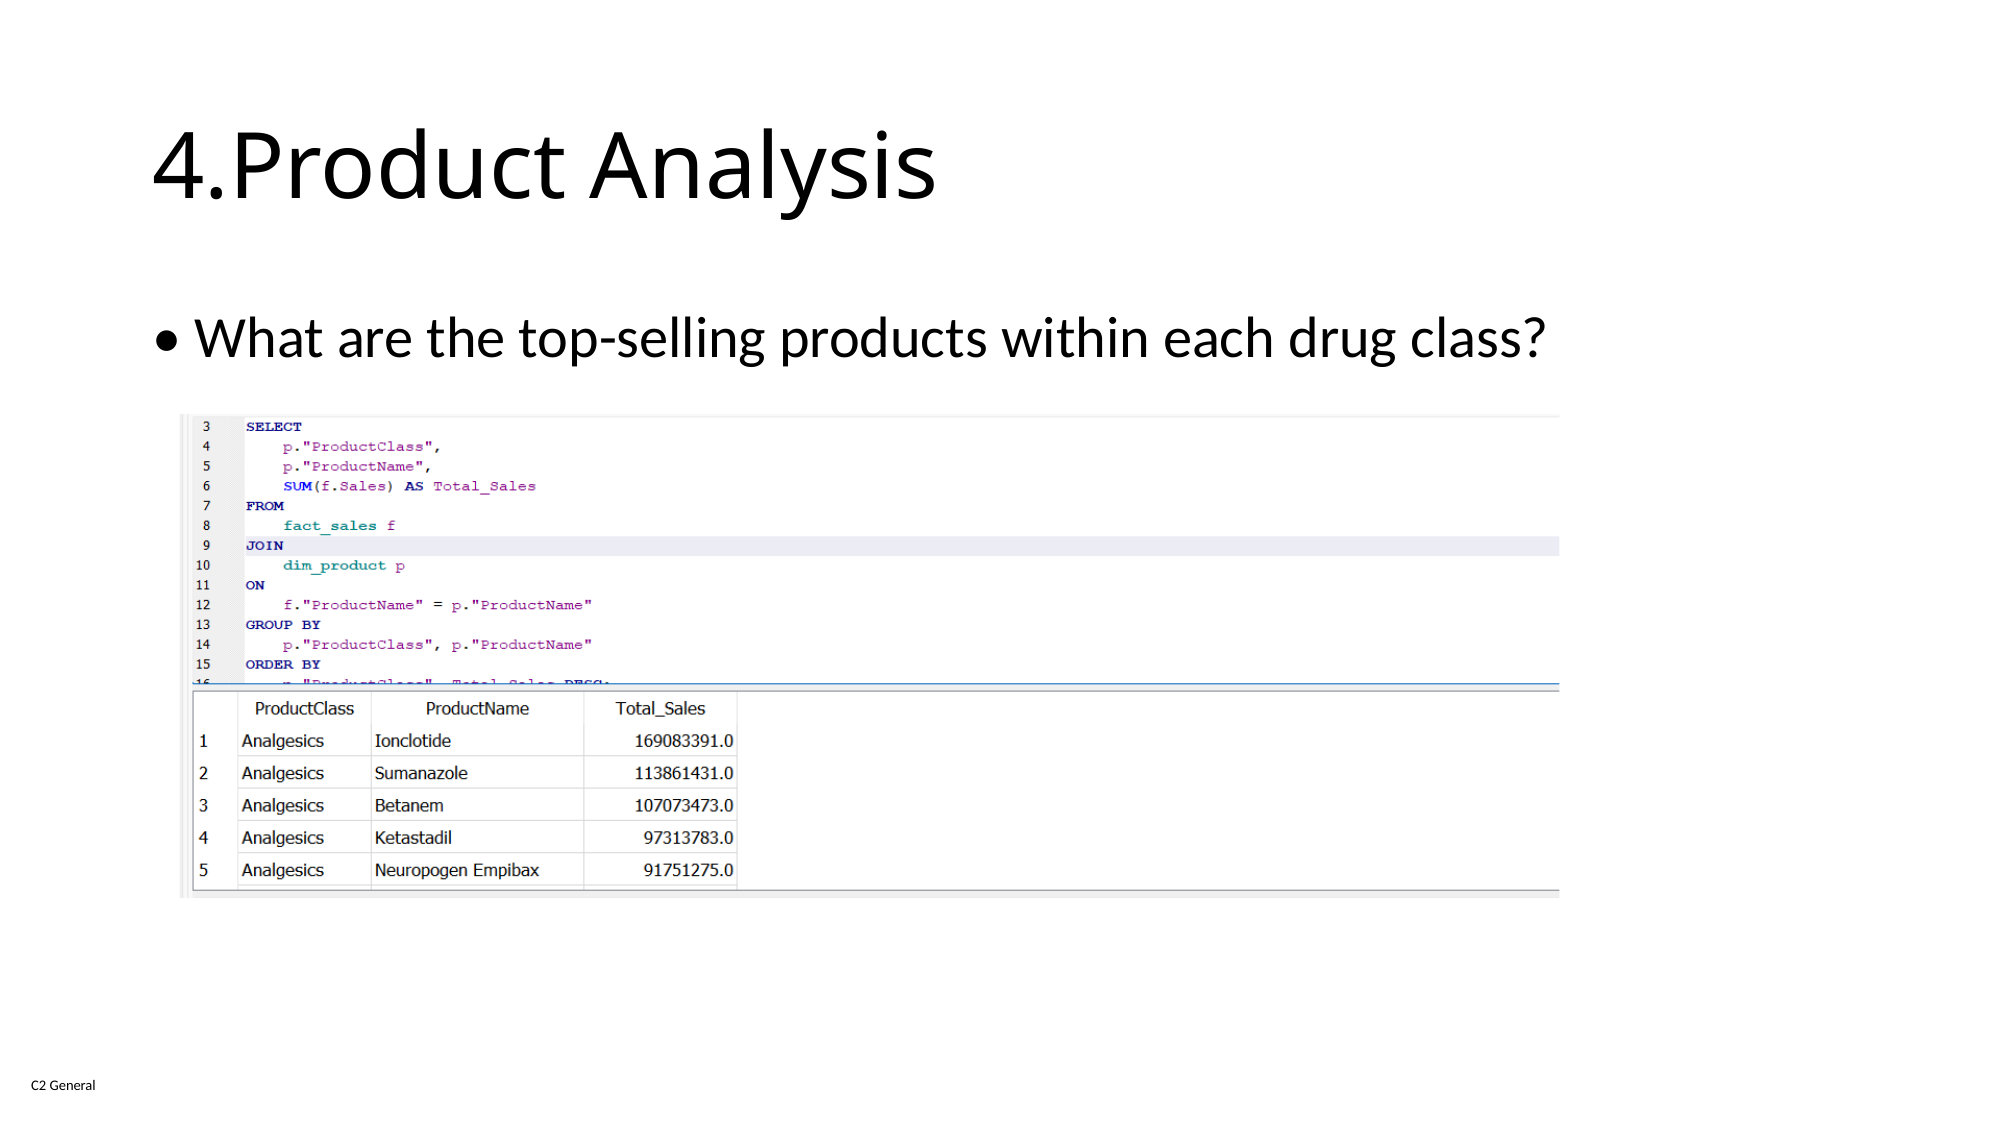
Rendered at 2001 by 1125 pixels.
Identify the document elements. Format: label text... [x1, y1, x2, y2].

picture [179, 414, 1560, 898]
title 4.Product Analysis [137, 59, 1863, 278]
list • What are the top-selling products within each drug class? [137, 299, 1863, 1014]
